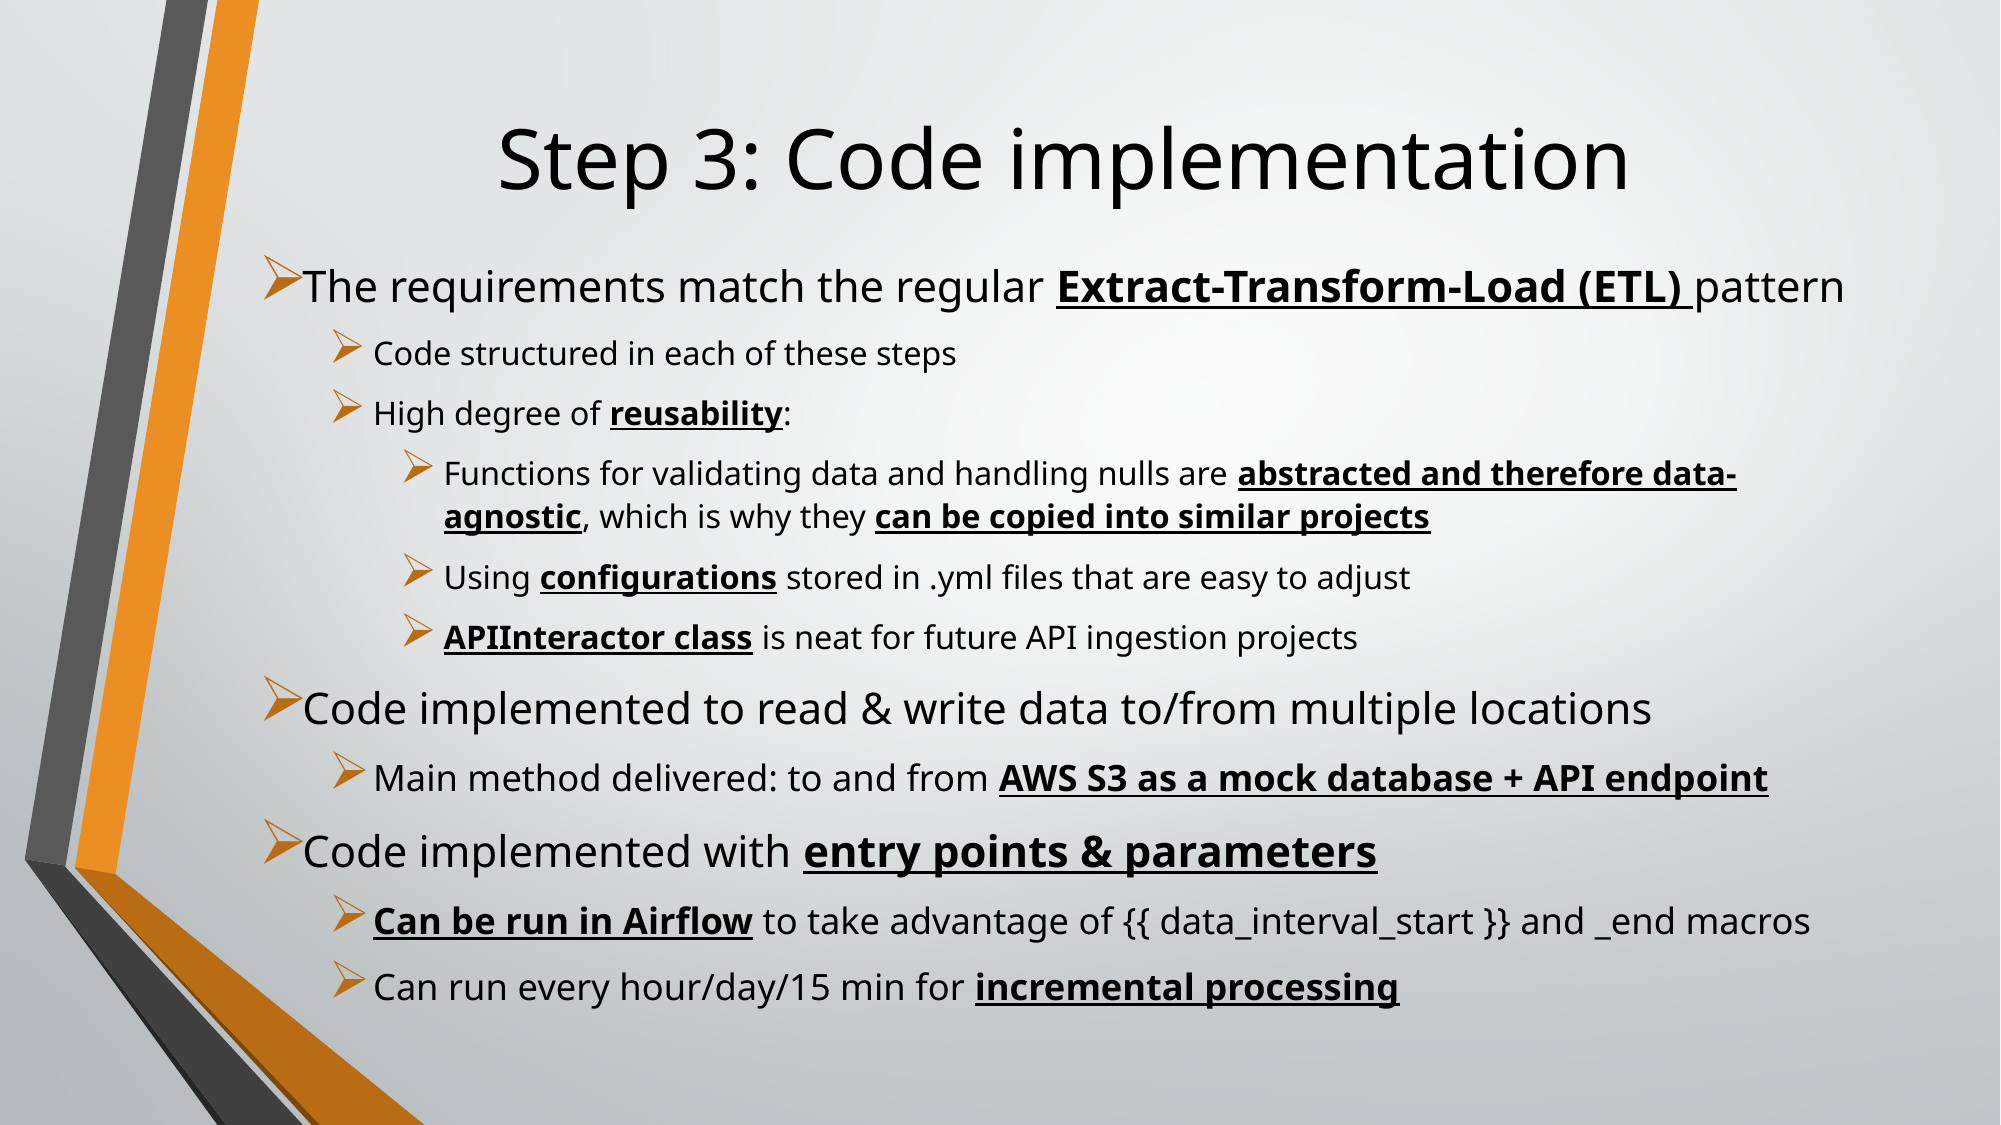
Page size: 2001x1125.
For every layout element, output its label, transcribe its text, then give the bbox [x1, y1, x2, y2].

list The requirements match the regular Extract-Transform-Load (ETL) pattern Code structured in each of these steps High degree of reusability: Functions for validating data and handling nulls are abstracted and therefore data-agnostic, which is why they can be copied into similar projects Using configurations stored in .yml files that are easy to adjust APIInteractor class is neat for future API ingestion projects Code implemented to read & write data to/from multiple locations Main method delivered: to and from AWS S3 as a mock database + API endpoint Code implemented with entry points & parameters Can be run in Airflow to take advantage of {{ data_interval_start }} and _end macros Can run every hour/day/15 min for incremental processing [243, 226, 1887, 1035]
title Step 3: Code implementation [243, 12, 1887, 226]
